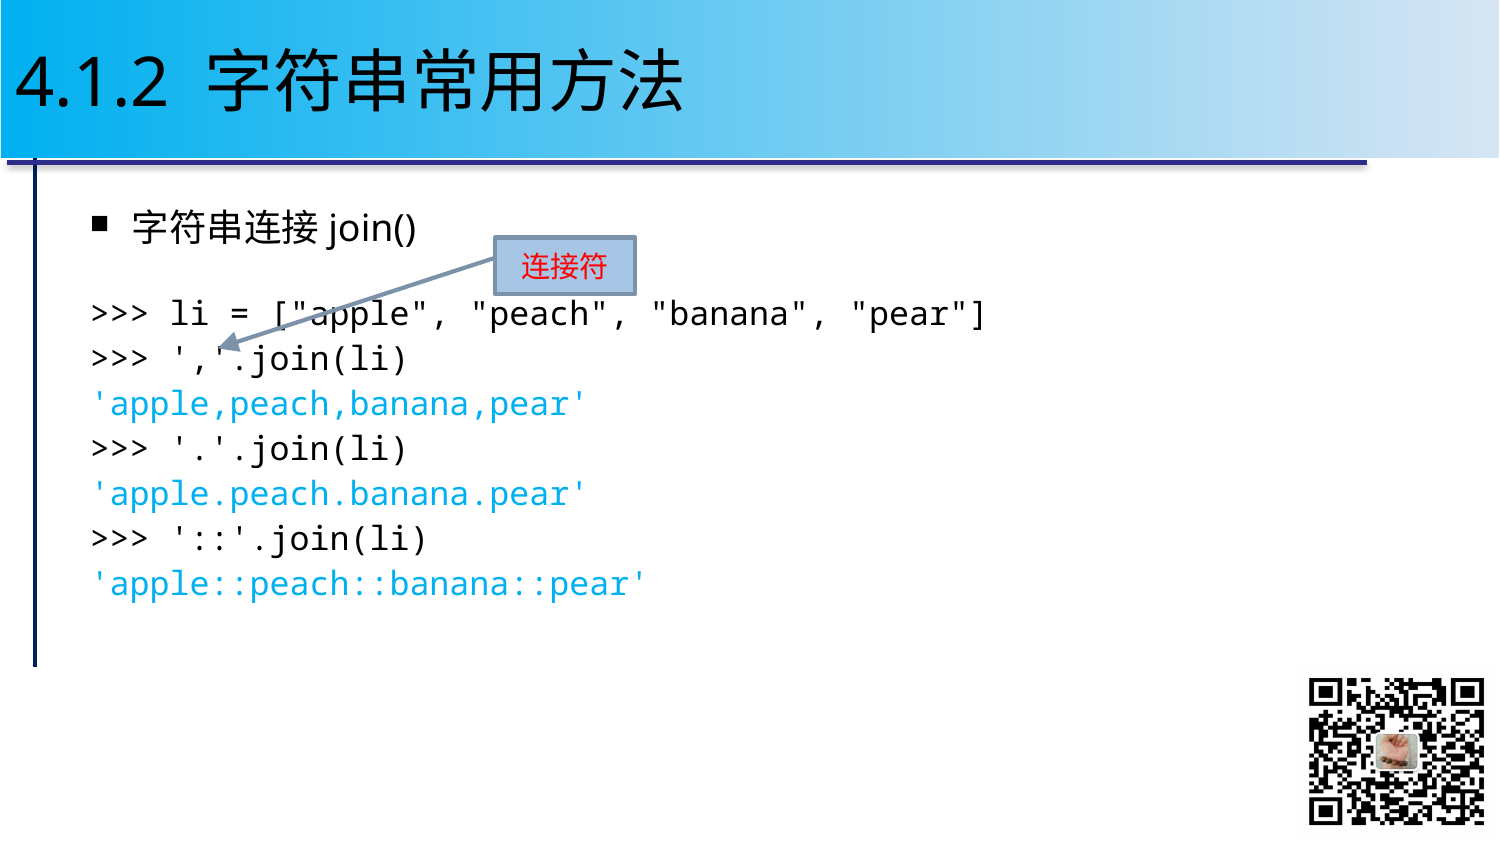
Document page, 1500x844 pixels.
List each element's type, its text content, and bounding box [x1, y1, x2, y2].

list 字符串连接join() >>> li = ["apple", "peach", "banana", "pear"] >>> ','.join(li) 'apple,peach,banana,pear' >>> '.'.join(li) 'apple.peach.banana.pear' >>> '::'.join(li) 'apple::peach::banana::pear' [74, 196, 1426, 755]
slide_number [1074, 768, 1425, 828]
text_box 连接符 [217, 235, 637, 352]
title 4.1.2 字符串常用方法 [0, 0, 1499, 158]
picture [1295, 666, 1498, 837]
